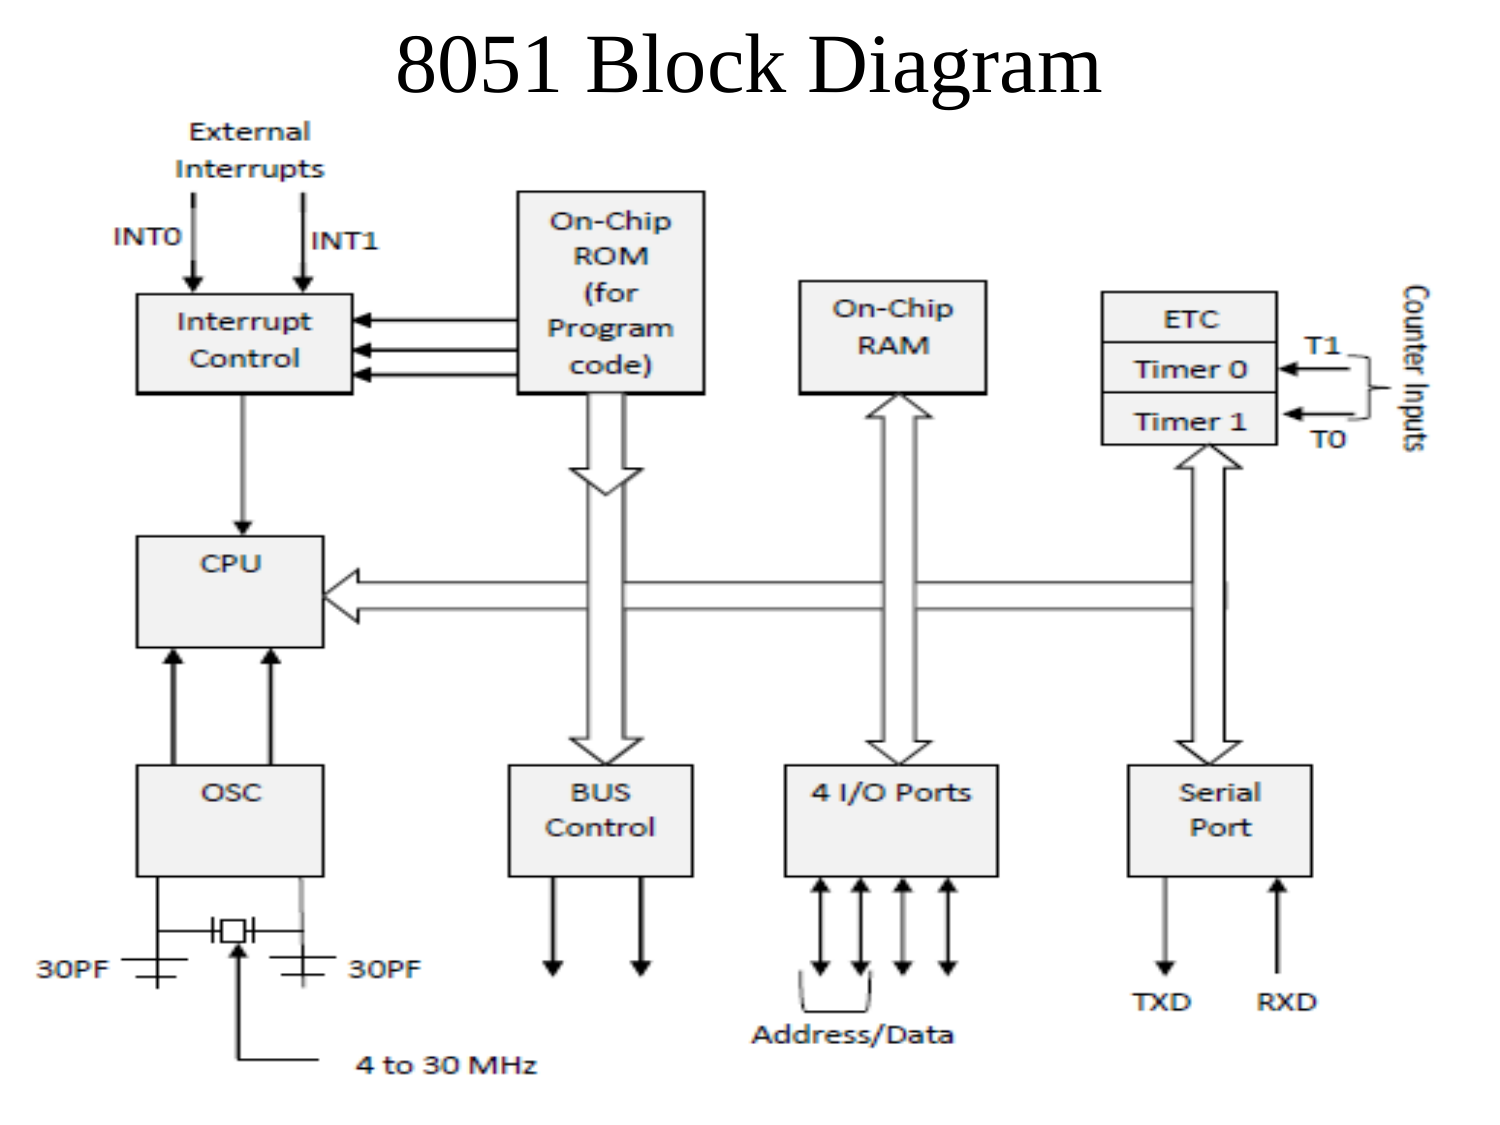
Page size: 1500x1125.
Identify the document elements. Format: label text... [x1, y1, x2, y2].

title 8051 Block Diagram [75, 0, 1425, 115]
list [0, 116, 1500, 1092]
